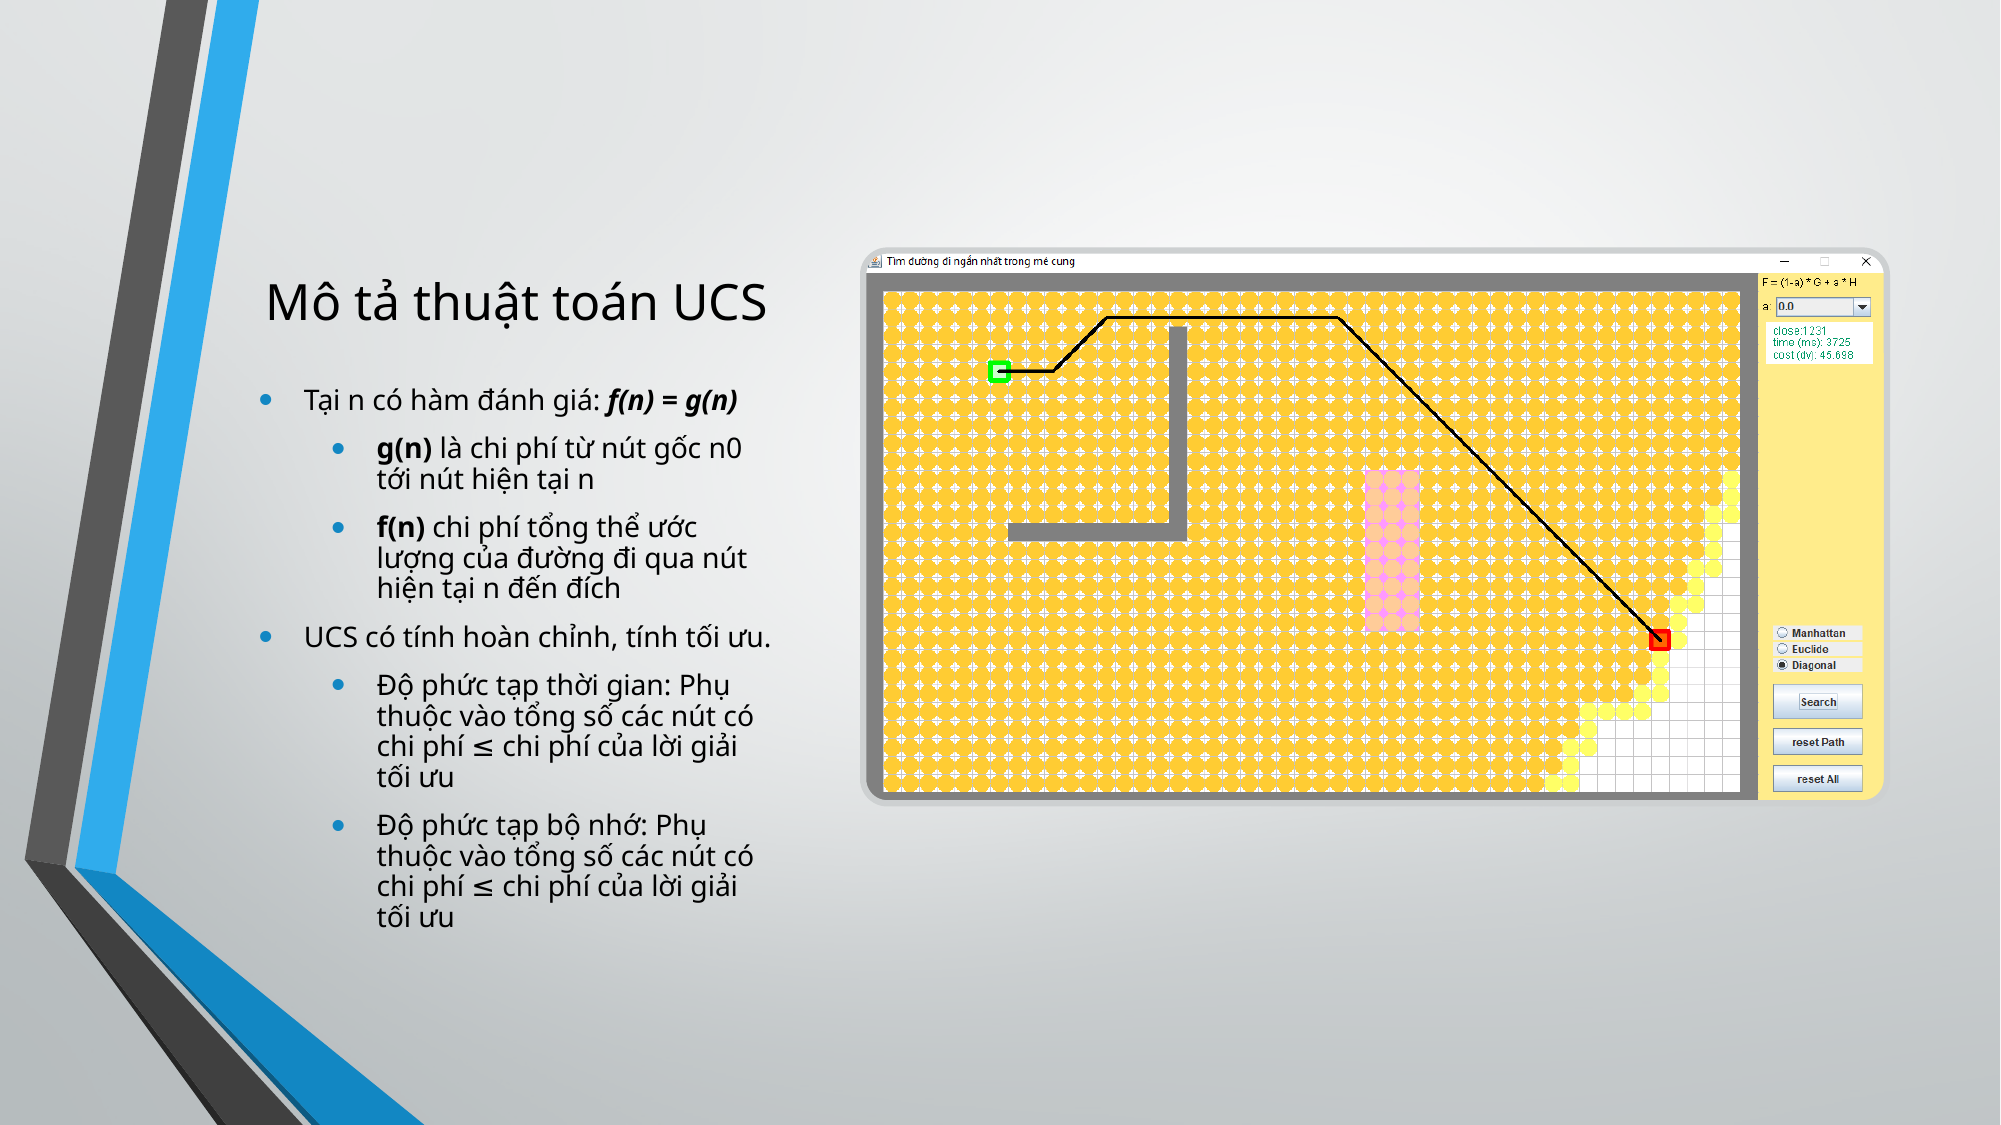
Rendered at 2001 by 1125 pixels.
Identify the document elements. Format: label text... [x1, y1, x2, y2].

picture [862, 250, 1888, 804]
list Tại n có hàm đánh giá: f(n) = g(n) g(n) là chi phí từ nút gốc n0 tới nút hiện tại n f(n) chi phí tổng thể ước lượng của đường đi qua nút hiện tại n đến đích UCS có tính hoàn chỉnh, tính tối ưu. Độ phức tạp thời gian: Phụ thuộc vào tổng số các nút có chi phí ≤ chi phí của lời giải tối ưu Độ phức tạp bộ nhớ: Phụ thuộc vào tổng số các nút có chi phí ≤ chi phí của lời giải tối ưu [243, 378, 791, 969]
title Mô tả thuật toán UCS [243, 177, 791, 378]
